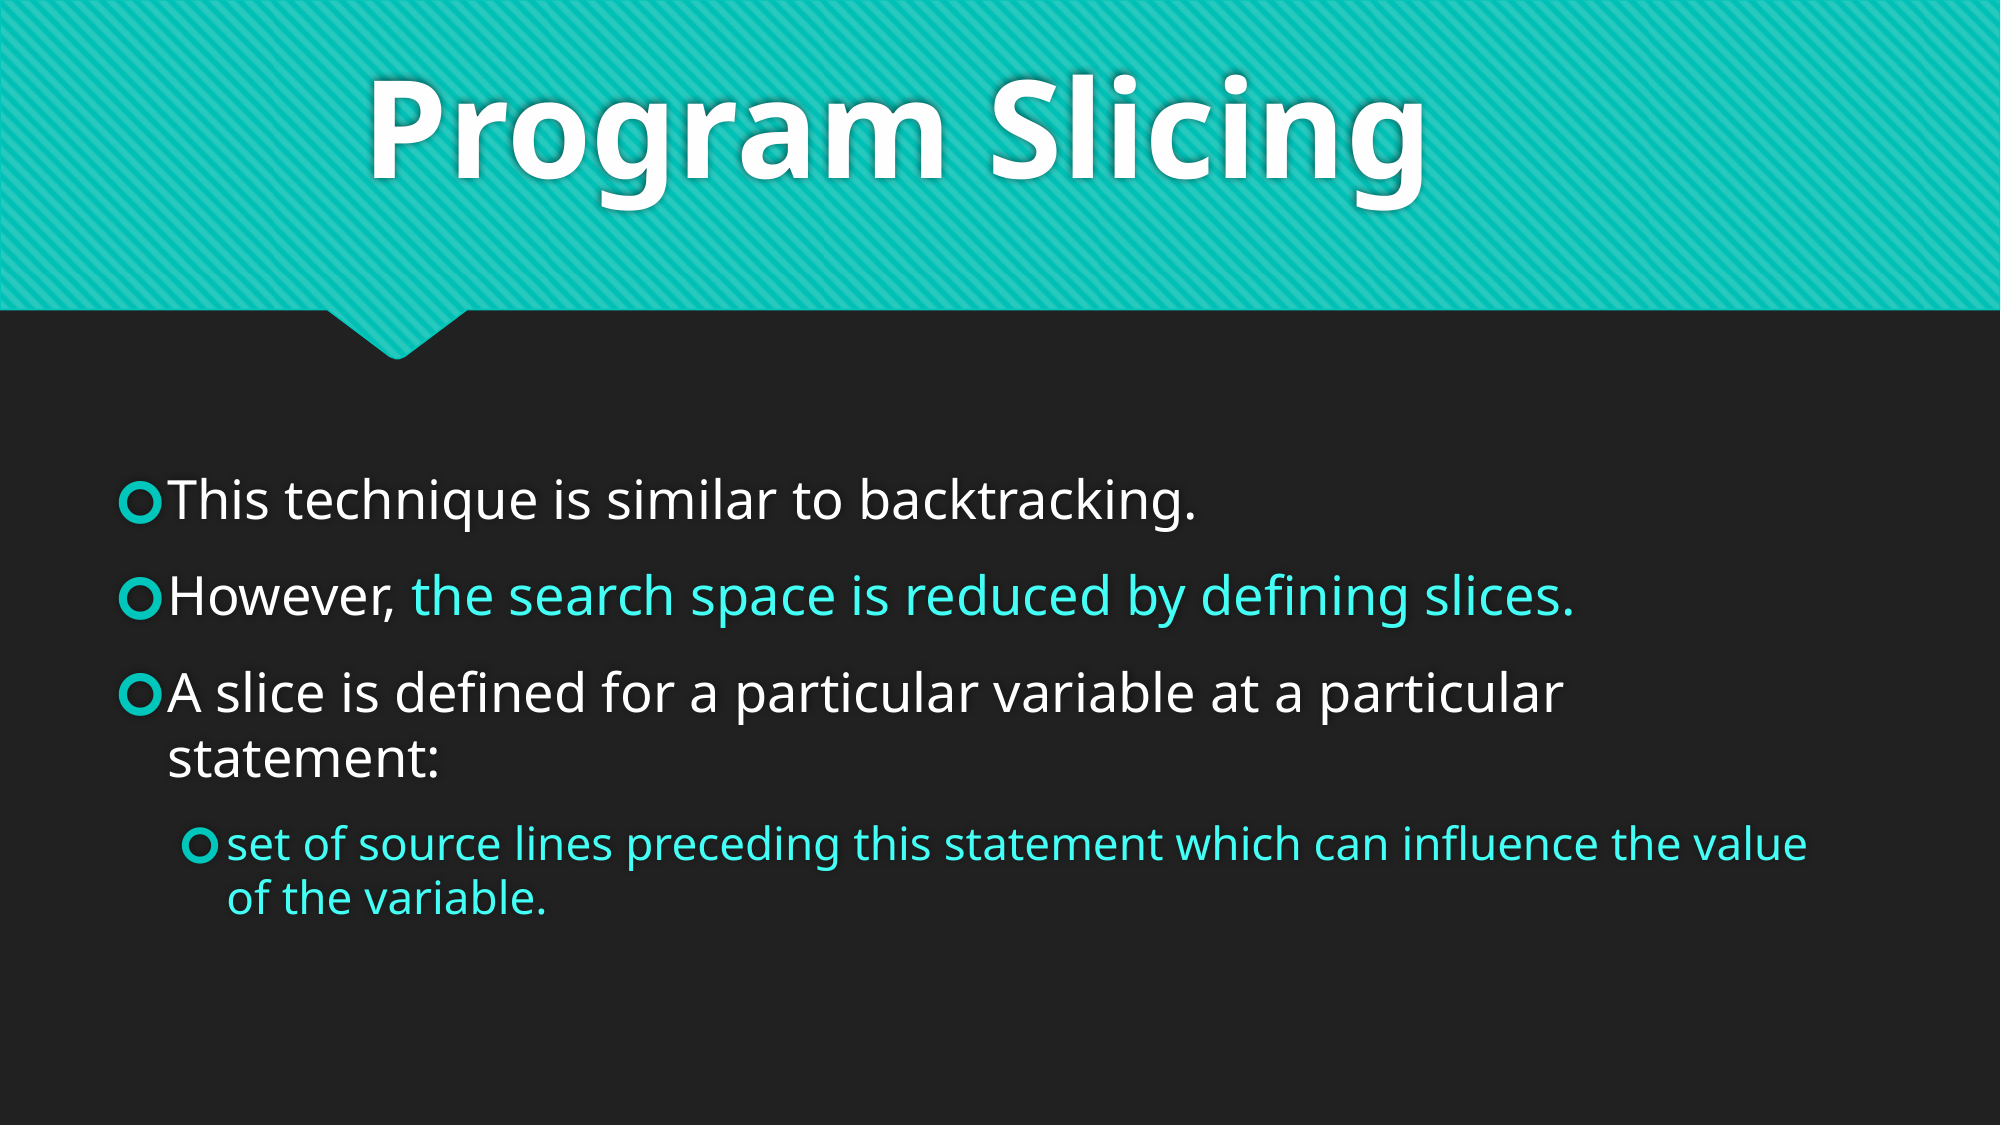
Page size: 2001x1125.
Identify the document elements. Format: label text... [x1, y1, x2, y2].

title Program Slicing [360, 27, 1640, 214]
list This technique is similar to backtracking. However, the search space is reduced by defining slices. A slice is defined for a particular variable at a particular statement: set of source lines preceding this statement which can influence the value of the variable. [113, 404, 1833, 985]
picture [1, 1, 1999, 357]
